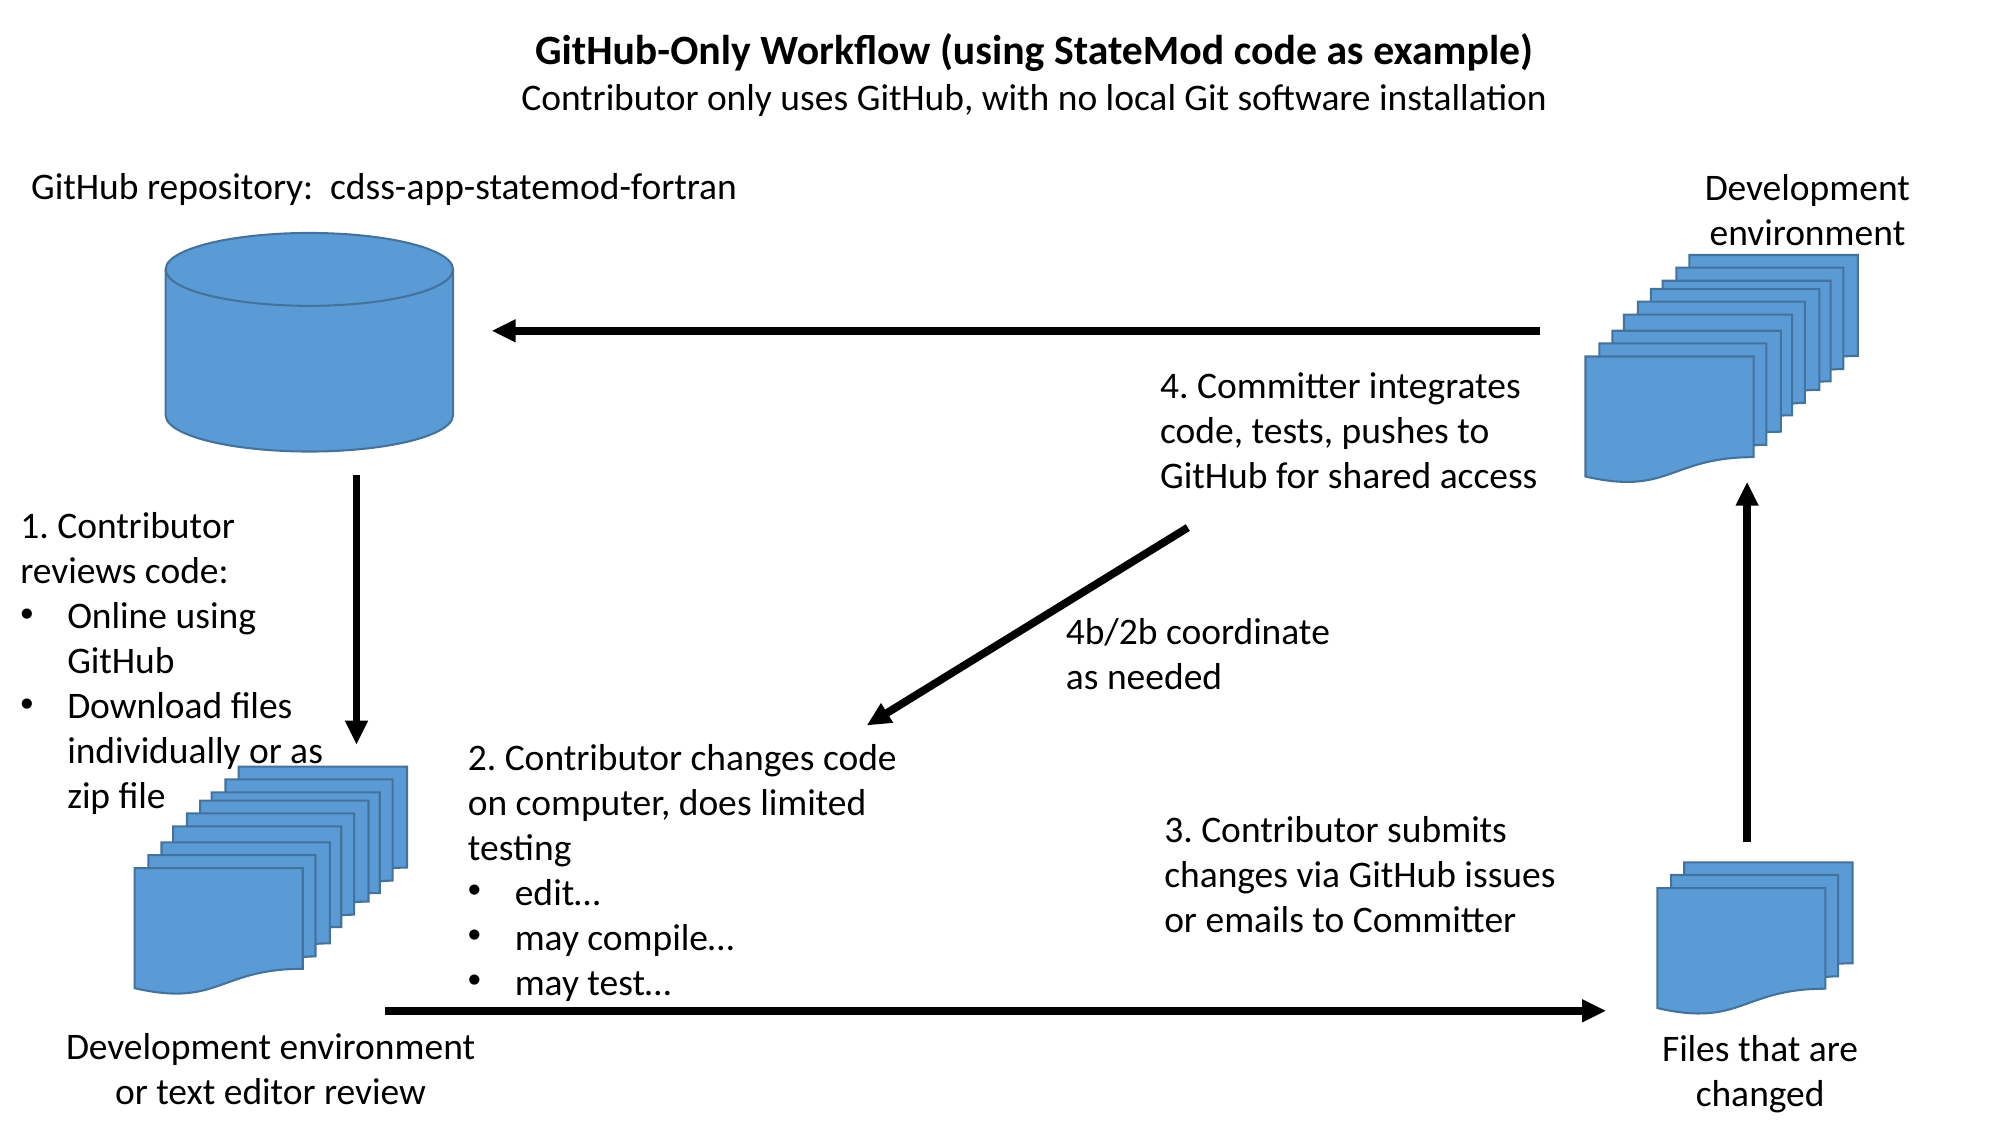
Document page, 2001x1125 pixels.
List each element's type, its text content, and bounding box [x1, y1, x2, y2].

text_box [1661, 260, 1859, 383]
text_box [1622, 287, 1821, 417]
text_box Development environment or text editor review [46, 1014, 496, 1120]
text_box 4b/2b coordinate as needed [1188, 599, 1374, 705]
text_box [172, 799, 370, 929]
text_box Development environment [1646, 155, 1969, 260]
text_box [1656, 861, 1854, 1015]
text_box 2. Contributor changes code on computer, does limited testing edit… may compile… may test… [453, 725, 916, 1007]
text_box 1. Contributor reviews code: Online using GitHub Download files individually or as zip file [5, 493, 357, 823]
text_box GitHub repository: cdss-app-statemod-fortran [16, 154, 753, 215]
text_box 3. Contributor submits changes via GitHub issues or emails to Committer [1149, 798, 1606, 948]
text_box [164, 231, 455, 453]
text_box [867, 527, 1188, 726]
text_box [210, 765, 409, 895]
text_box [1584, 329, 1782, 483]
text_box [133, 841, 331, 995]
text_box 4. Committer integrates code, tests, pushes to GitHub for shared access [1145, 353, 1602, 504]
text_box GitHub-Only Workflow (using StateMod code as example) Contributor only uses GitHub, with no local Git software installation [506, 15, 1563, 126]
text_box Files that are changed [1599, 1016, 1922, 1122]
